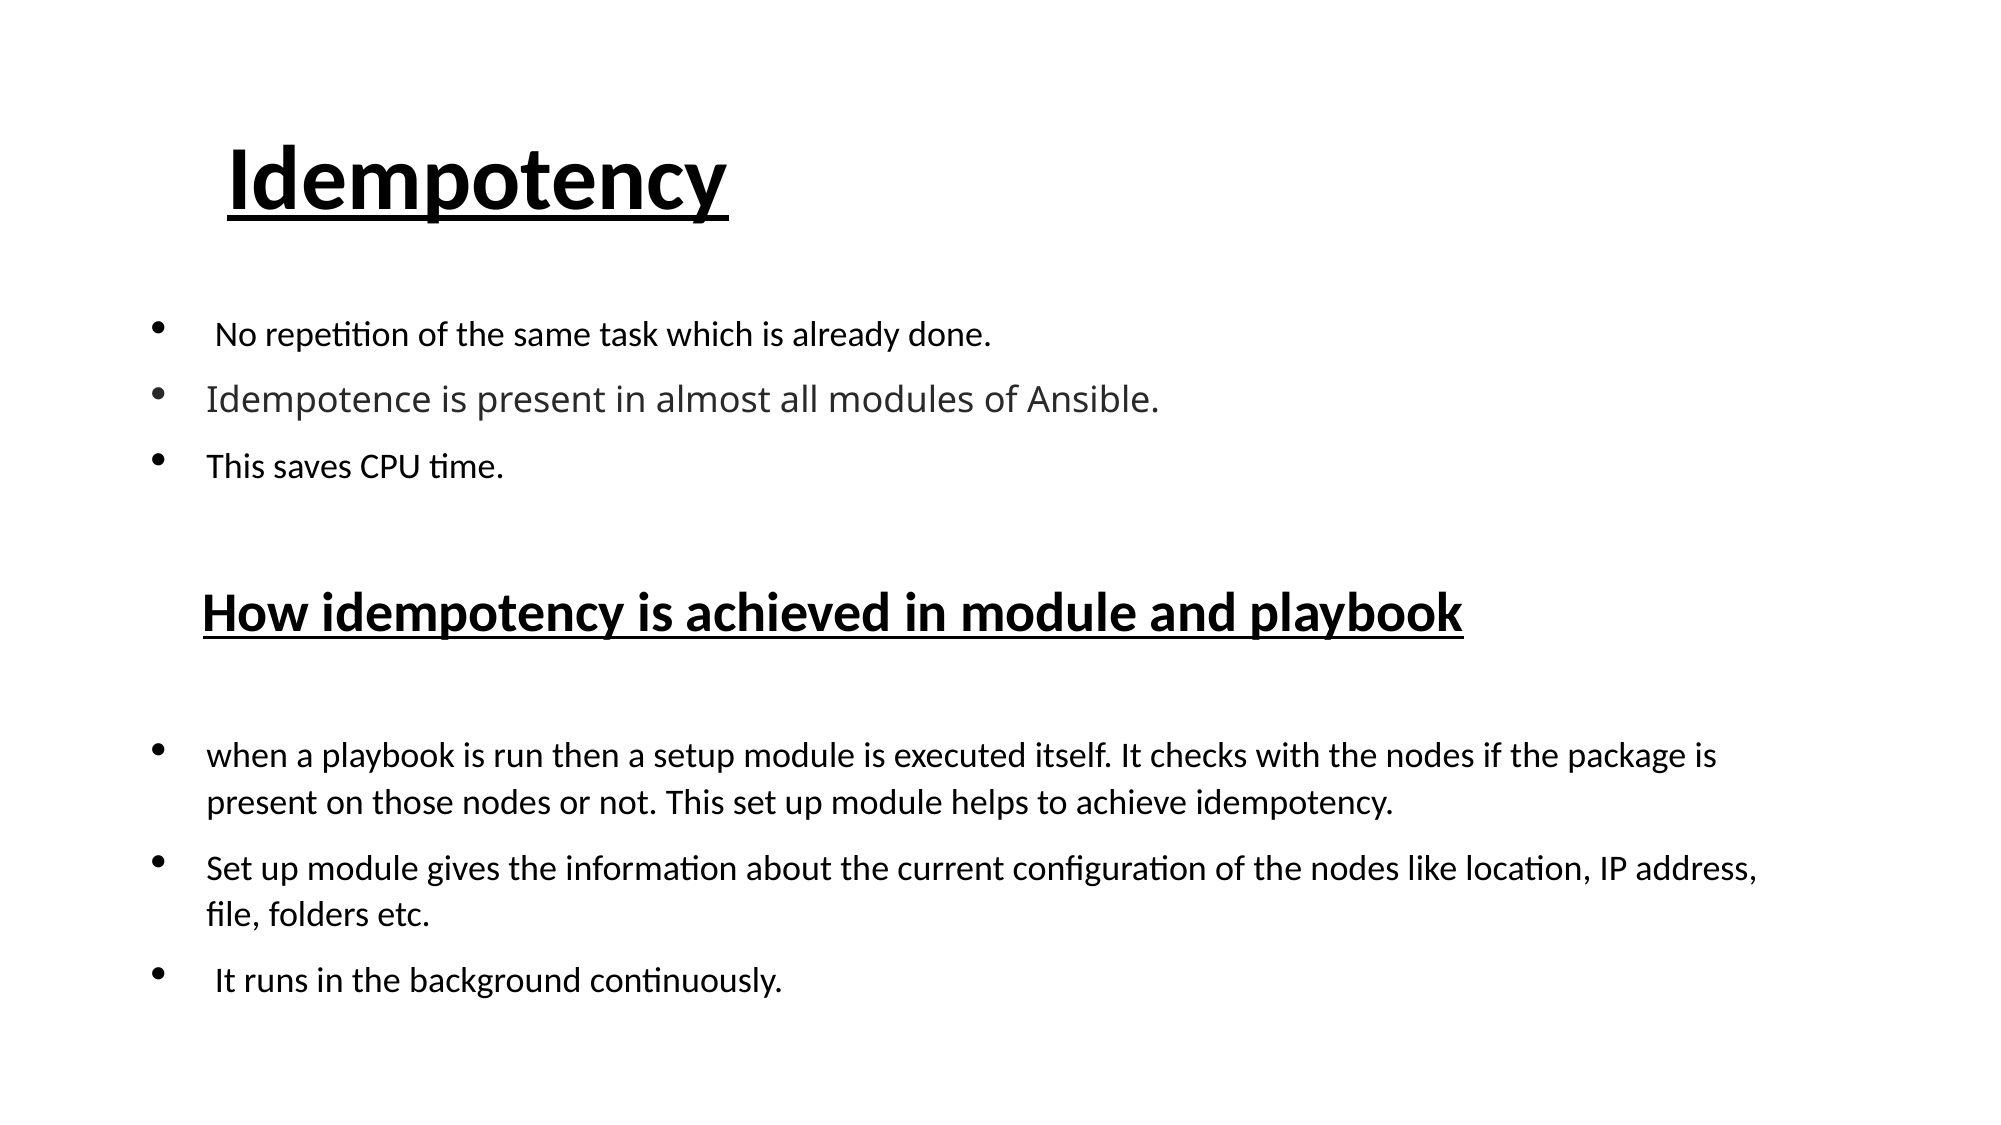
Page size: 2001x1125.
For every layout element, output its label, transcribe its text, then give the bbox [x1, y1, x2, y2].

list No repetition of the same task which is already done. Idempotence is present in almost all modules of Ansible. This saves CPU time. How idempotency is achieved in module and playbook when a playbook is run then a setup module is executed itself. It checks with the nodes if the package is present on those nodes or not. This set up module helps to achieve idempotency. Set up module gives the information about the current configuration of the nodes like location, IP address, file, folders etc. It runs in the background continuously. [137, 299, 1777, 1014]
title Idempotency [137, 59, 1863, 278]
